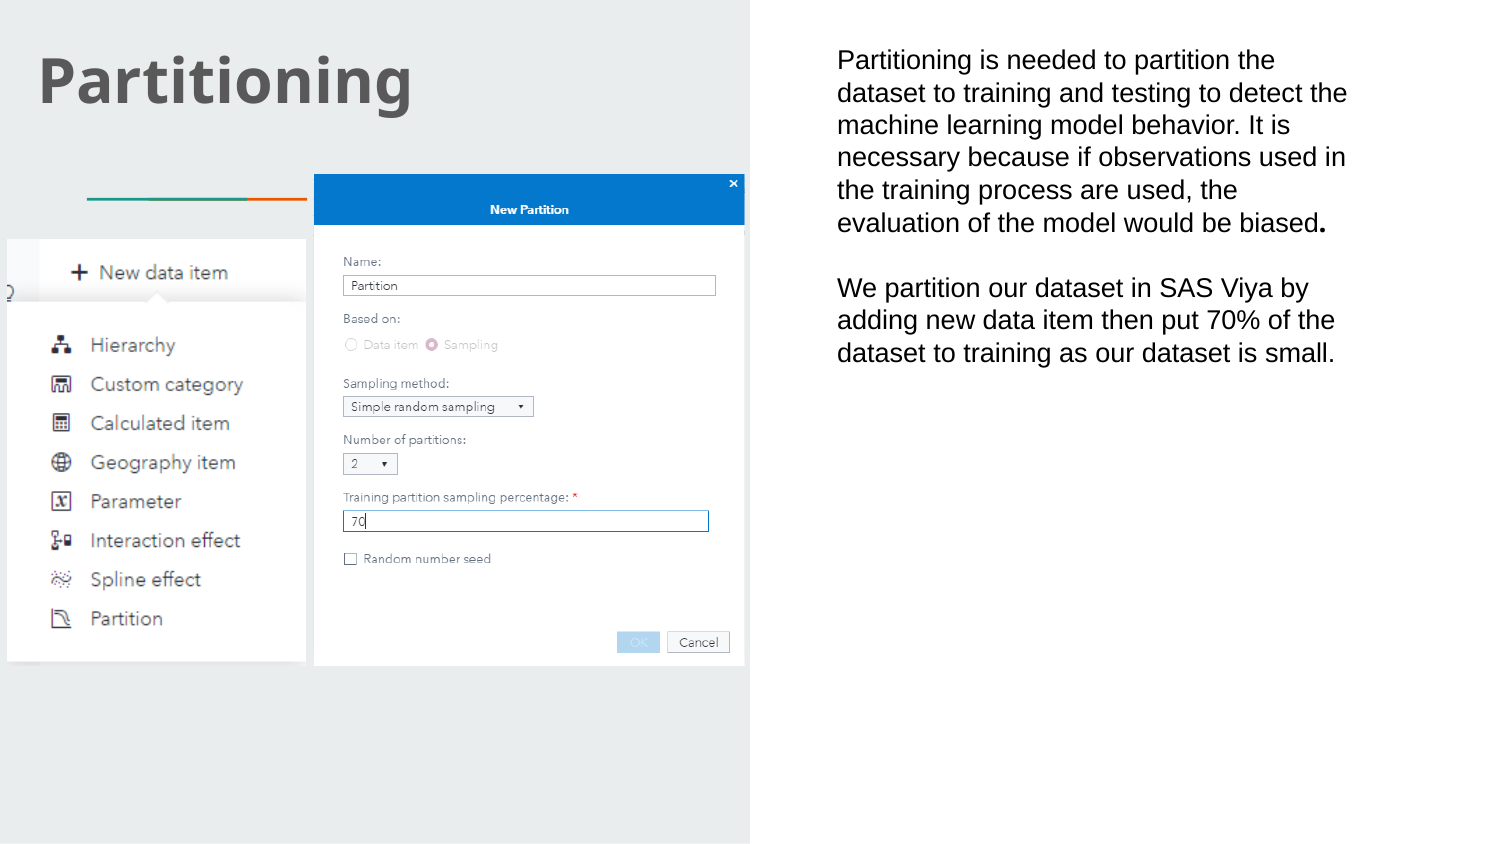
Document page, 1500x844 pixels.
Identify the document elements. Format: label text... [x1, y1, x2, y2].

picture [7, 239, 306, 666]
picture [312, 174, 745, 666]
title Partitioning [22, 14, 722, 139]
list Partitioning is needed to partition the dataset to training and testing to detect the machine learning model behavior. It is necessary because if observations used in the training process are used, the evaluation of the model would be biased. We partition our dataset in SAS Viya by adding new data item then put 70% of the dataset to training as our dataset is small. [822, 27, 1376, 524]
